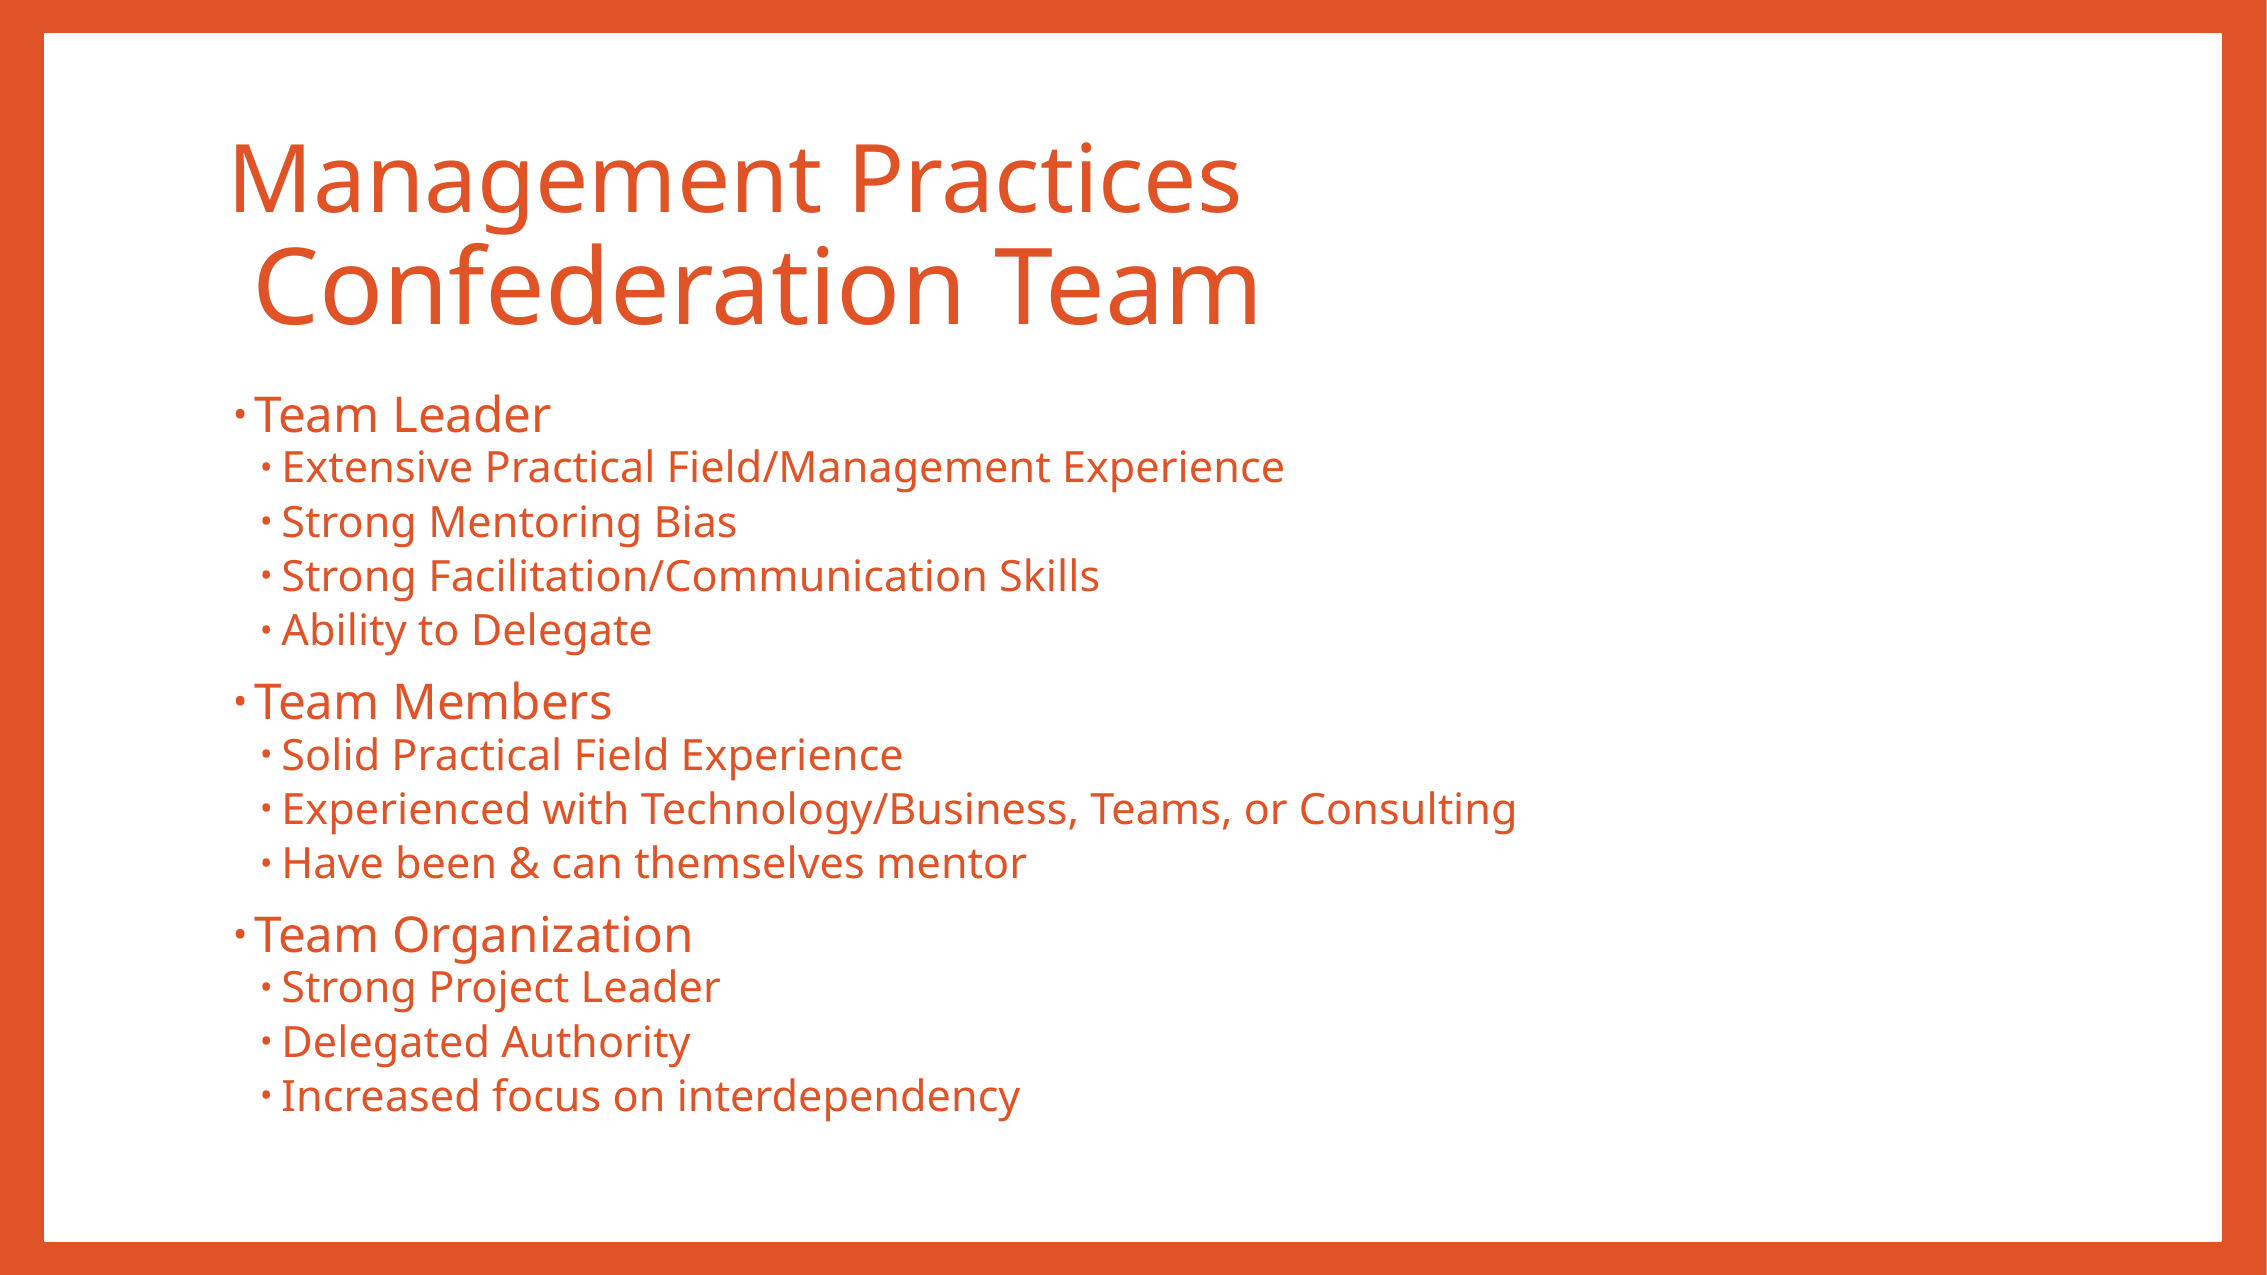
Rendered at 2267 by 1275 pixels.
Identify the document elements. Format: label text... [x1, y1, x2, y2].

title Management Practices Confederation Team [212, 113, 2049, 366]
list Team Leader Extensive Practical Field/Management Experience Strong Mentoring Bias Strong Facilitation/Communication Skills Ability to Delegate Team Members Solid Practical Field Experience Experienced with Technology/Business, Teams, or Consulting Have been & can themselves mentor Team Organization Strong Project Leader Delegated Authority Increased focus on interdependency [212, 382, 2048, 1134]
